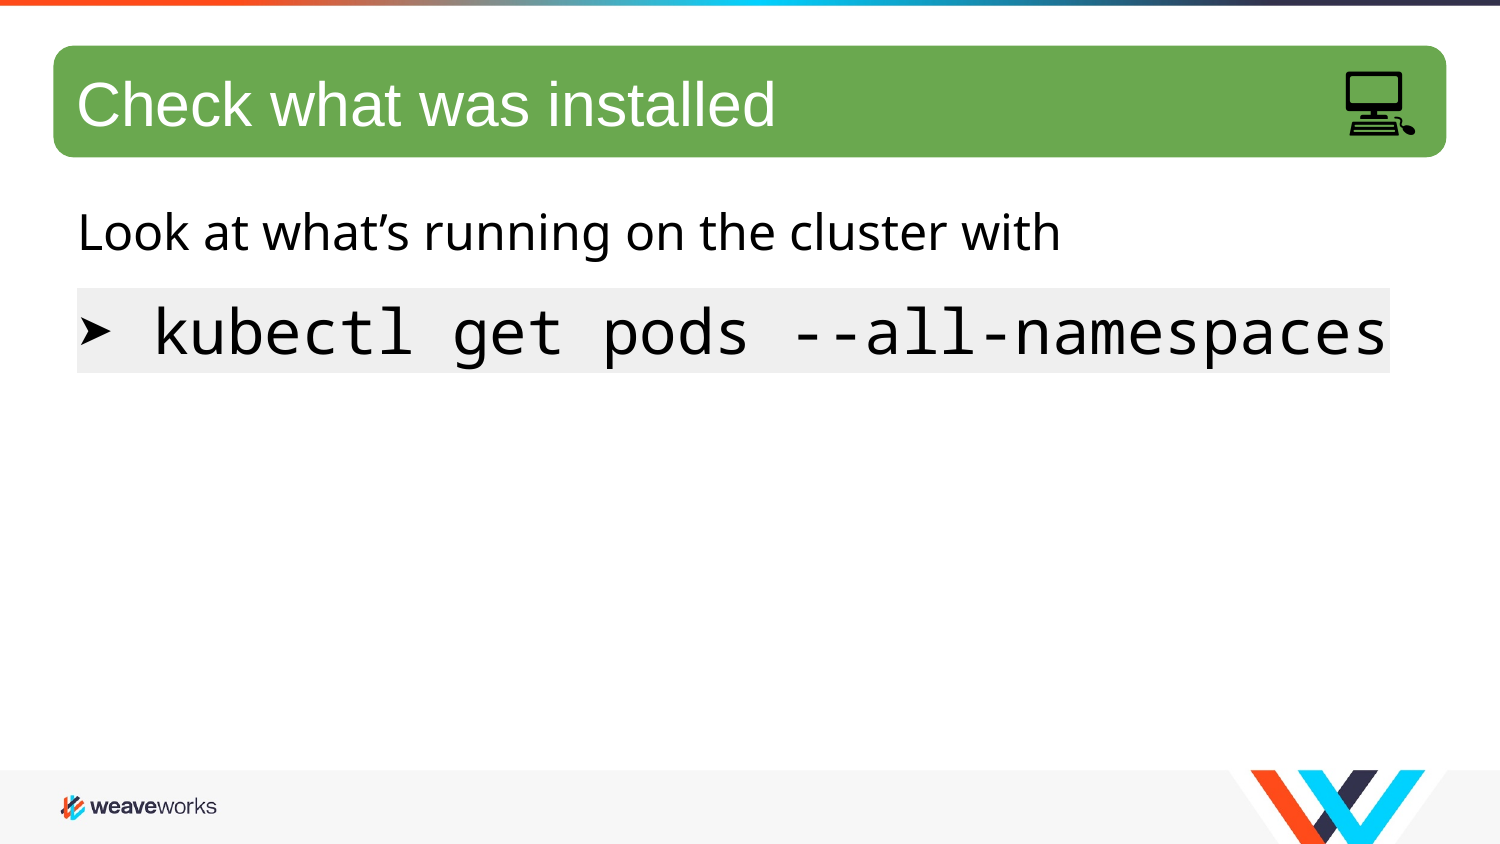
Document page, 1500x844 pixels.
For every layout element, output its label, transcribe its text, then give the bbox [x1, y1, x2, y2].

picture [0, 0, 1500, 844]
text_box Check what was installed [55, 47, 1317, 156]
title GitOps hands-on 1/10 [74, 155, 1317, 161]
text_box 💻 [1317, 42, 1445, 161]
text_box Look at what’s running on the cluster with ➤ kubectl get pods --all-namespaces [62, 185, 1443, 679]
